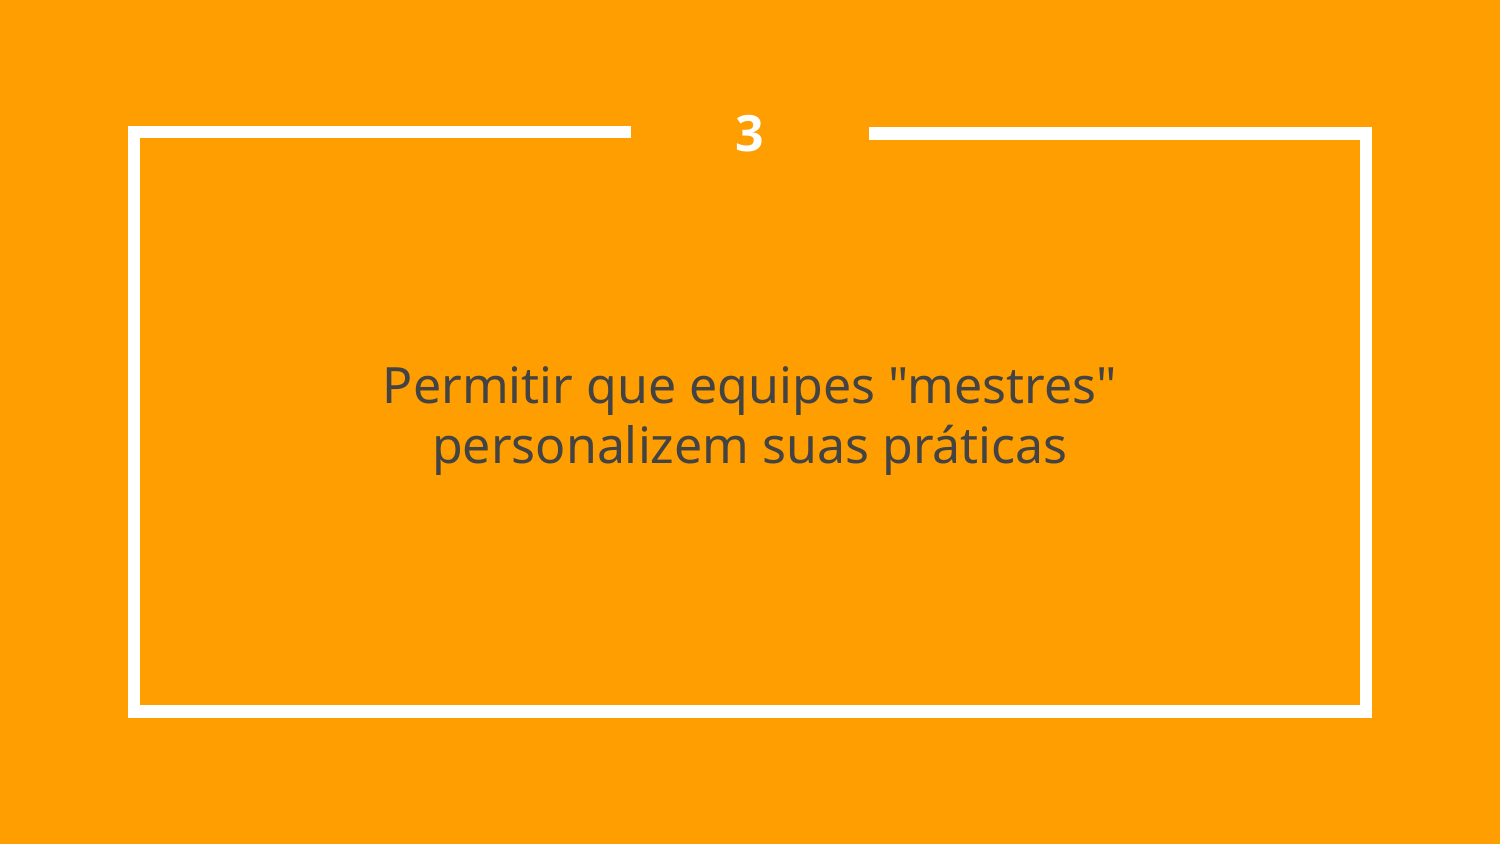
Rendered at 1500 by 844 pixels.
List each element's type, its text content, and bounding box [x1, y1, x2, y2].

text_box 3 [633, 86, 867, 178]
title Permitir que equipes "mestres" personalizem suas práticas [317, 354, 1183, 489]
